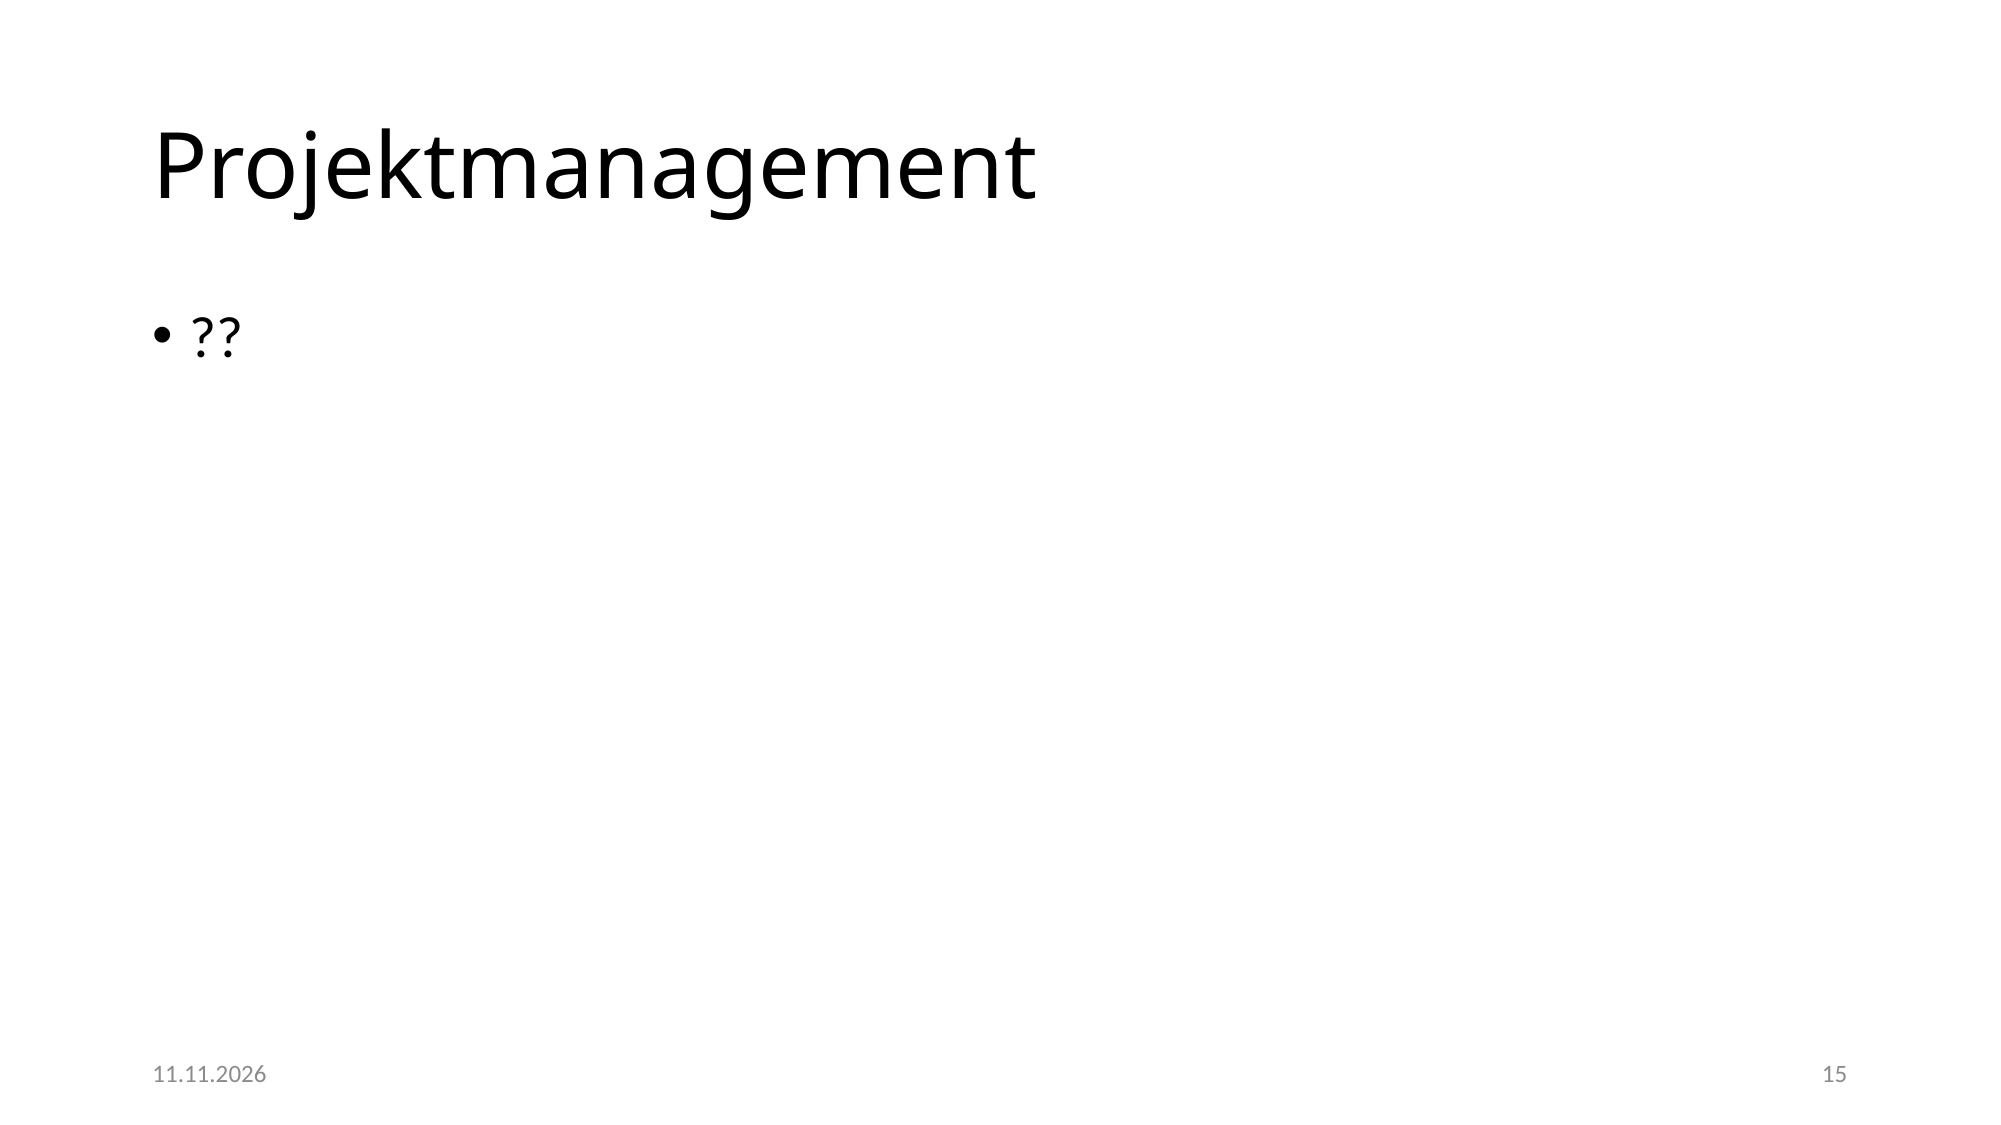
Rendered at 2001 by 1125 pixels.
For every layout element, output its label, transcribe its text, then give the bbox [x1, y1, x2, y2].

title Projektmanagement [137, 59, 1863, 278]
slide_number 15 [1412, 1042, 1863, 1103]
list ?? [137, 299, 1863, 1014]
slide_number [137, 1042, 588, 1103]
